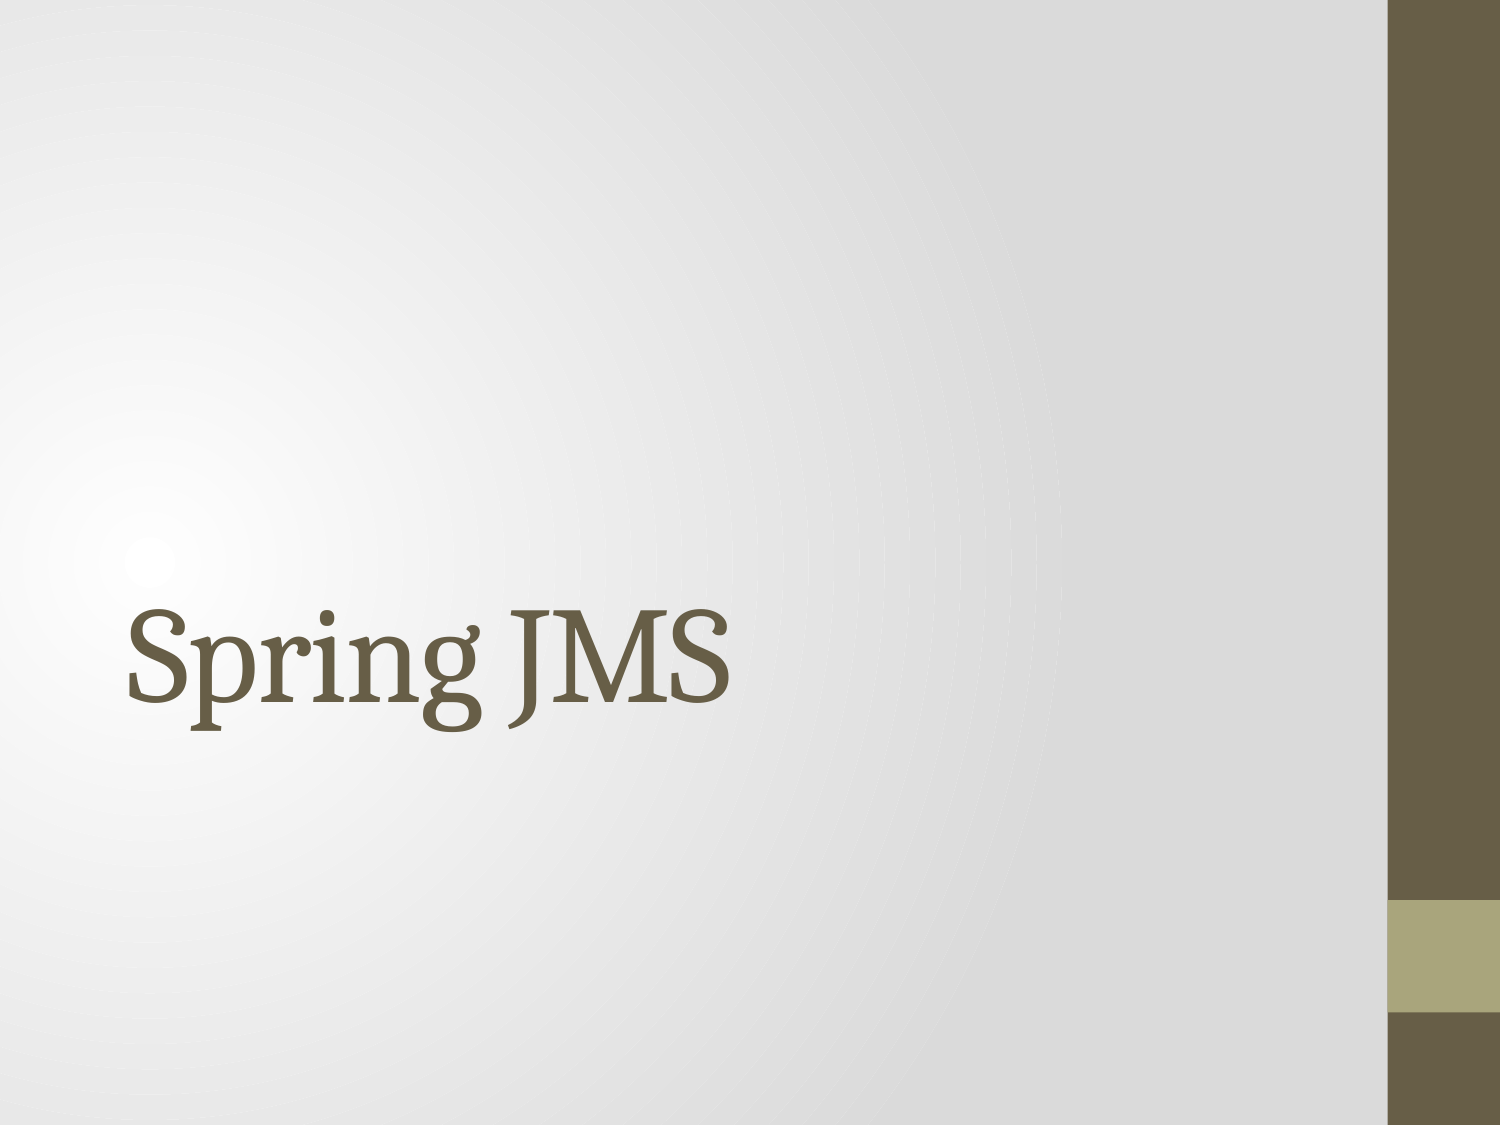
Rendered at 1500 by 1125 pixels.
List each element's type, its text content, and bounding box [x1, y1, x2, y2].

title Spring JMS [112, 312, 1350, 738]
